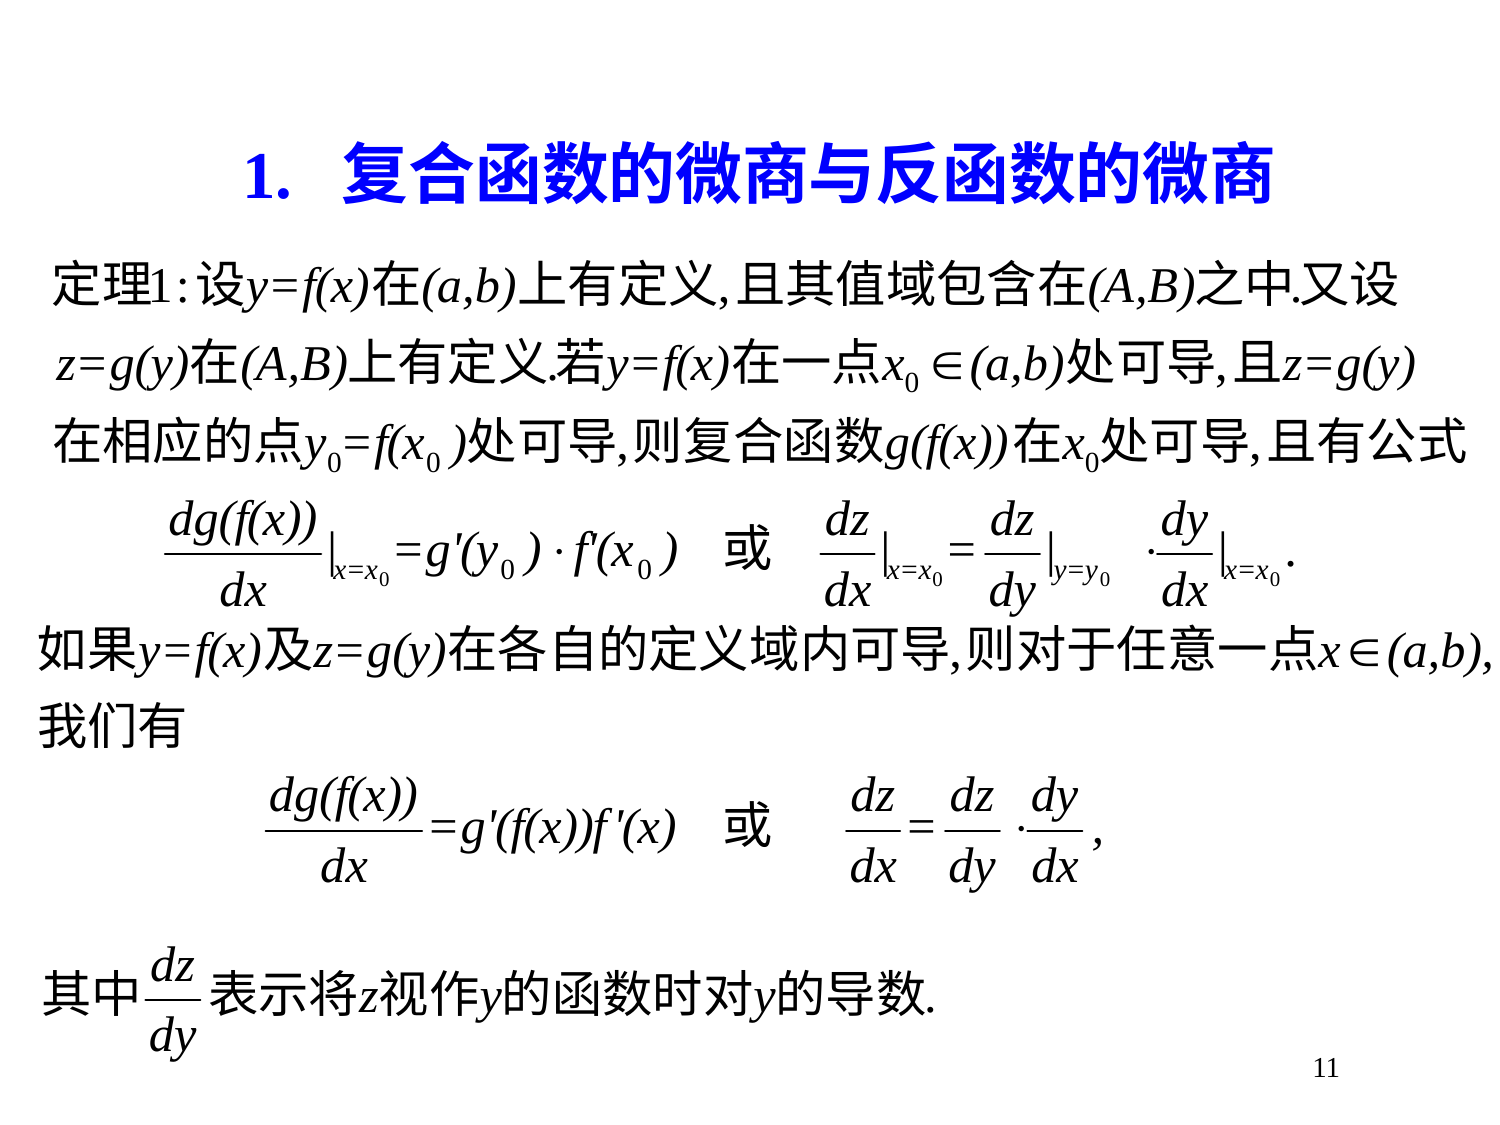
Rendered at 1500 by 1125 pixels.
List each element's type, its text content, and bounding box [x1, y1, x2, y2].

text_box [156, 487, 1303, 615]
text_box 1. 复合函数的微商与反函数的微商 [227, 124, 1382, 220]
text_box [34, 933, 942, 1072]
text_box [257, 763, 1110, 902]
slide_number 11 [1074, 1024, 1388, 1100]
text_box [31, 616, 1500, 760]
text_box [46, 250, 1478, 485]
